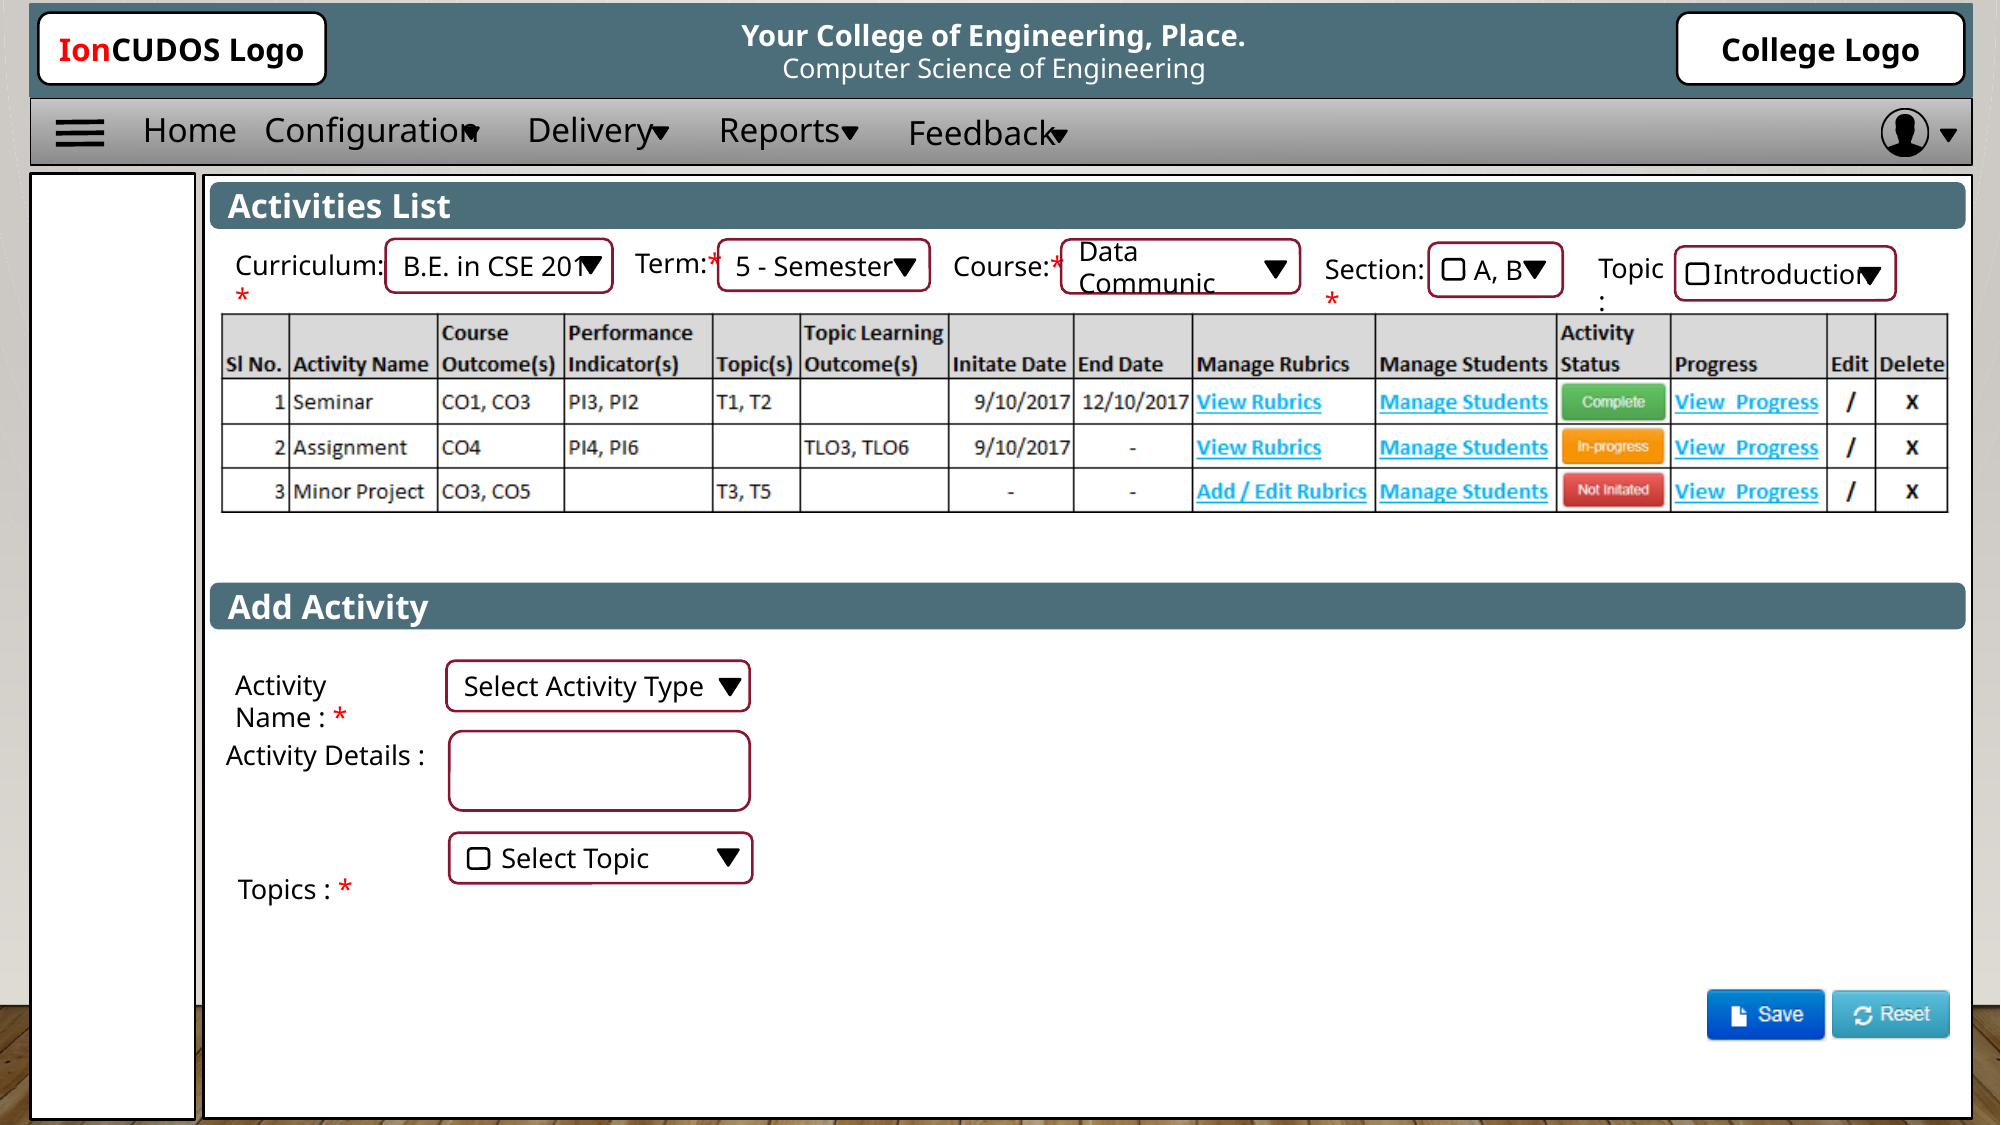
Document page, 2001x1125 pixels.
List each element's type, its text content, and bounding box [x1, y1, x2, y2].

text_box [841, 126, 859, 141]
text_box Feedback [893, 104, 1076, 160]
text_box [447, 729, 752, 812]
text_box Select Activity Type [445, 659, 752, 713]
text_box Activities List [209, 182, 1966, 229]
text_box [29, 3, 1973, 98]
text_box Delivery [512, 101, 695, 157]
text_box [202, 174, 1973, 1120]
text_box [466, 847, 491, 870]
text_box [1858, 266, 1882, 286]
text_box Curriculum:* [220, 241, 402, 312]
text_box Data Communic [1059, 238, 1302, 295]
text_box [1264, 260, 1288, 279]
text_box Activity Name : * [220, 660, 439, 731]
text_box Select Topic [447, 831, 754, 885]
text_box 5 - Semester [716, 238, 932, 293]
text_box [1685, 262, 1710, 286]
picture [0, 1005, 2000, 1125]
text_box [1523, 260, 1546, 279]
text_box B.E. in CSE 201 [384, 237, 614, 294]
text_box Topic: [1583, 244, 1683, 312]
text_box [30, 98, 1973, 166]
text_box Introduction [1673, 245, 1898, 302]
text_box Section:* [1310, 245, 1452, 312]
picture [219, 312, 1951, 513]
text_box [1441, 257, 1466, 281]
text_box College Logo [1675, 11, 1966, 86]
text_box Course:* [938, 241, 1062, 289]
picture [1875, 102, 1936, 163]
text_box IonCUDOS Logo [37, 11, 327, 86]
text_box Topics : * [223, 832, 441, 913]
text_box [718, 677, 742, 697]
text_box Home [128, 101, 249, 157]
text_box Reports [704, 101, 887, 157]
text_box [462, 126, 480, 141]
text_box Term:* [620, 239, 721, 287]
text_box [579, 256, 603, 275]
text_box [1050, 129, 1068, 144]
text_box [29, 172, 196, 1121]
text_box Configuration [249, 101, 502, 157]
text_box A, B [1427, 241, 1565, 299]
picture [1832, 989, 1951, 1040]
text_box [893, 258, 917, 277]
text_box Activity Details : [211, 731, 441, 779]
picture [1707, 988, 1827, 1043]
text_box [716, 848, 740, 867]
text_box Your College of Engineering, Place. Computer Science of Engineering [548, 11, 1440, 90]
text_box Add Activity [209, 582, 1966, 630]
text_box [1939, 128, 1957, 143]
text_box [652, 126, 669, 141]
